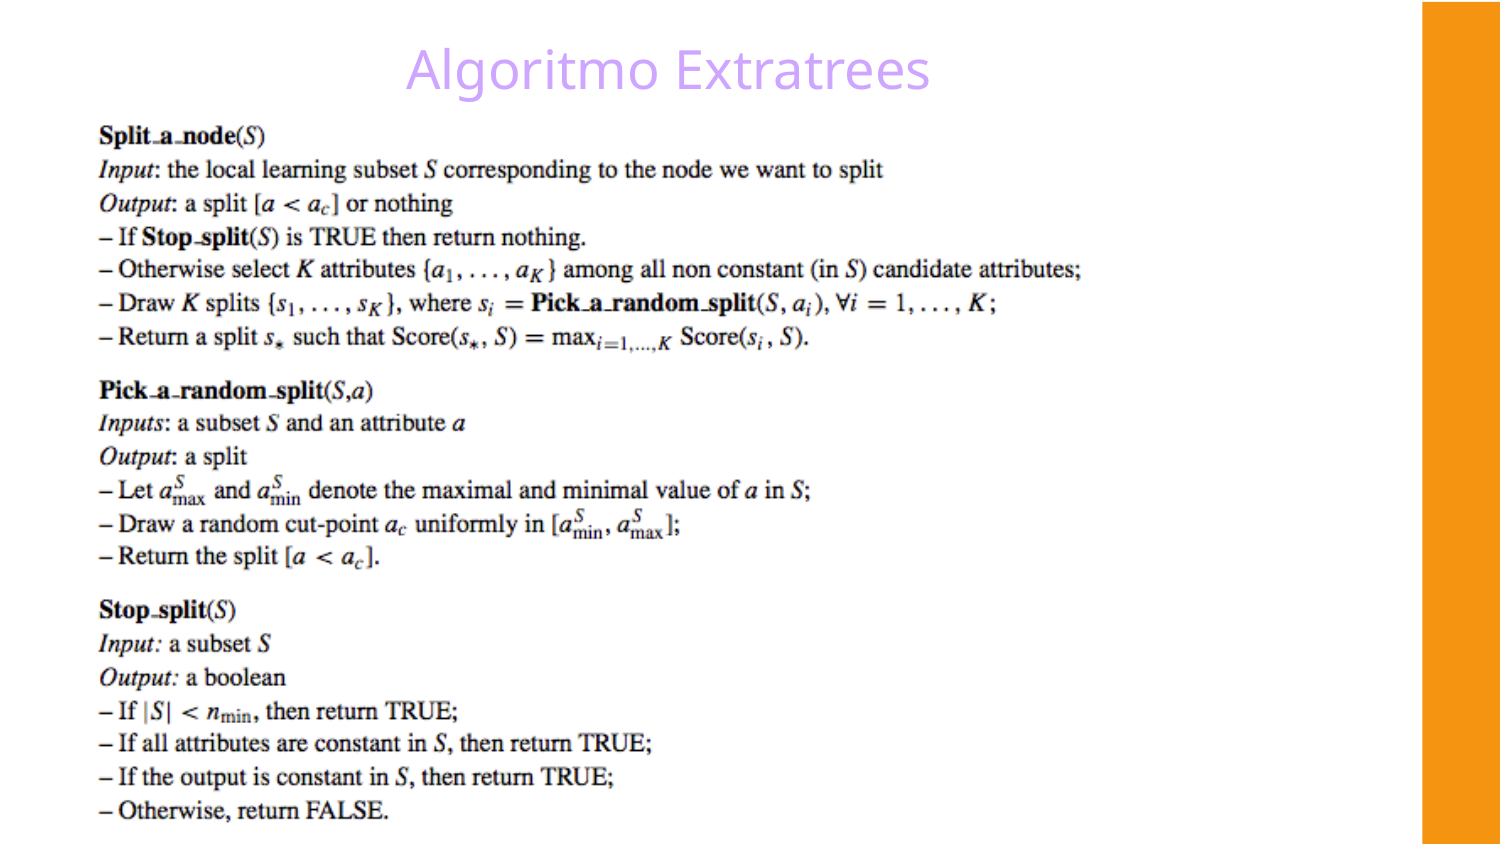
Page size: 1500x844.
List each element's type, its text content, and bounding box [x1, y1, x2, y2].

title Algoritmo Extratrees [391, 20, 1338, 107]
picture [67, 113, 1253, 831]
text_box [1422, 1, 1500, 844]
